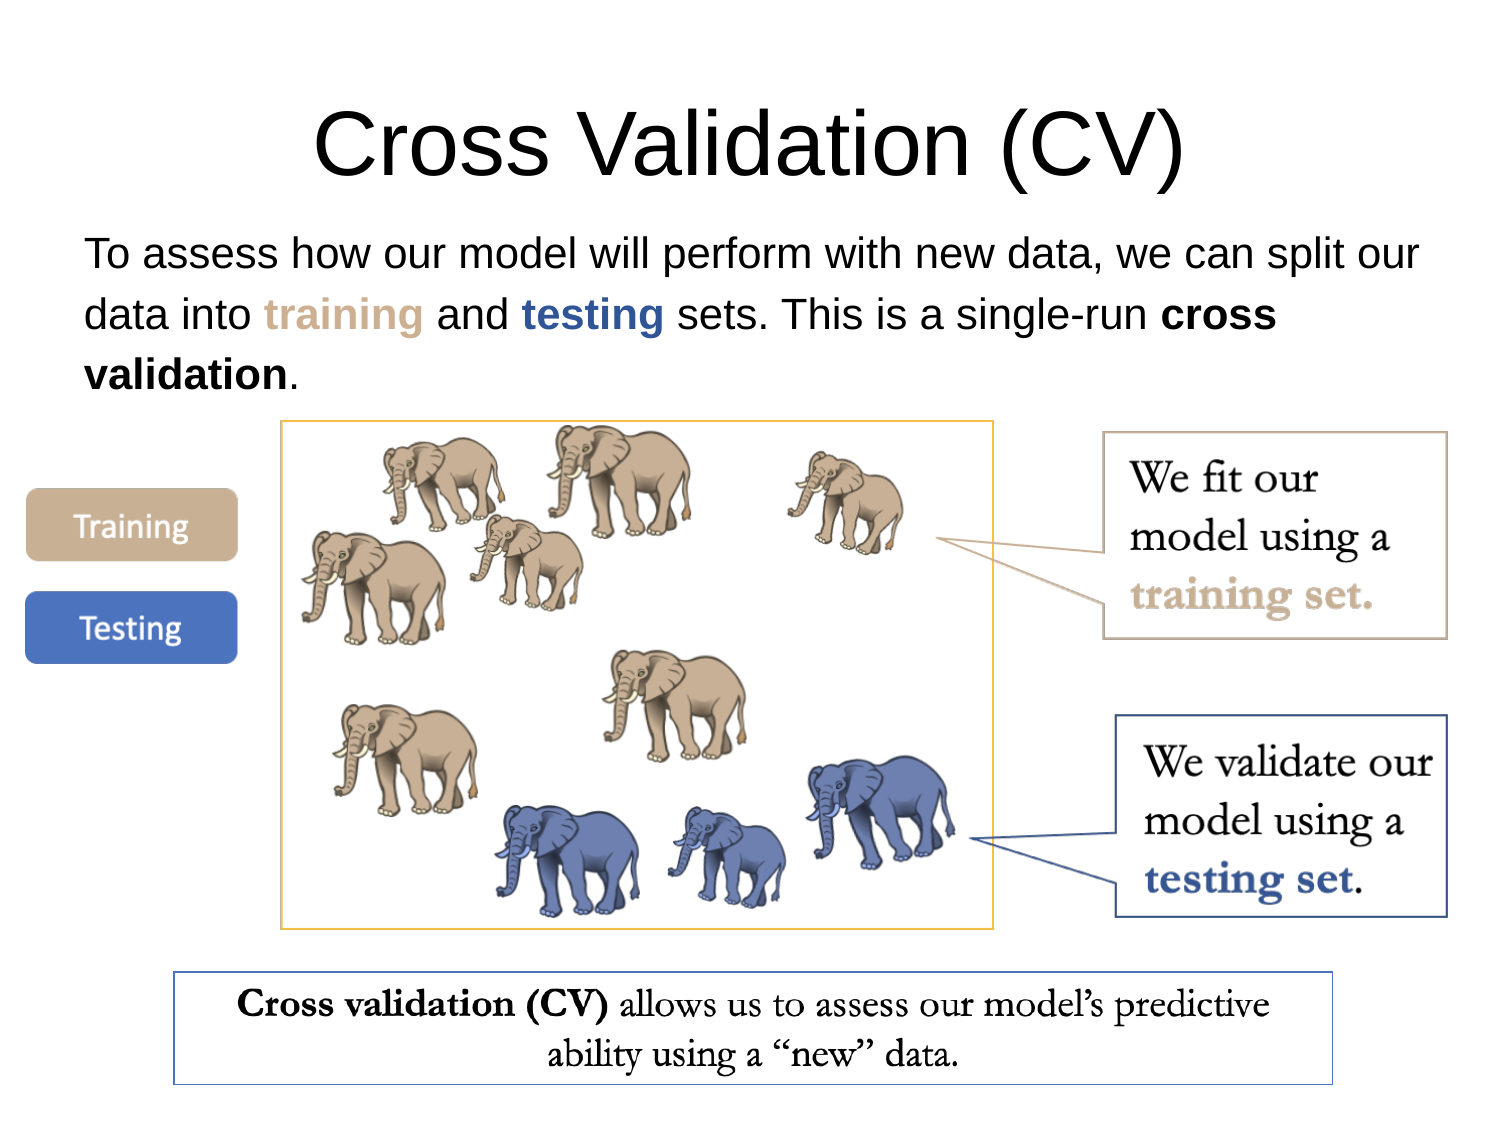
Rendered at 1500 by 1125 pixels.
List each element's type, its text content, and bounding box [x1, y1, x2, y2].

picture [24, 419, 1476, 938]
text_box To assess how our model will perform with new data, we can split our data into training and testing sets. This is a single-run cross validation. [68, 202, 1438, 414]
picture [173, 963, 1334, 1103]
title Cross Validation (CV) [75, 45, 1425, 202]
